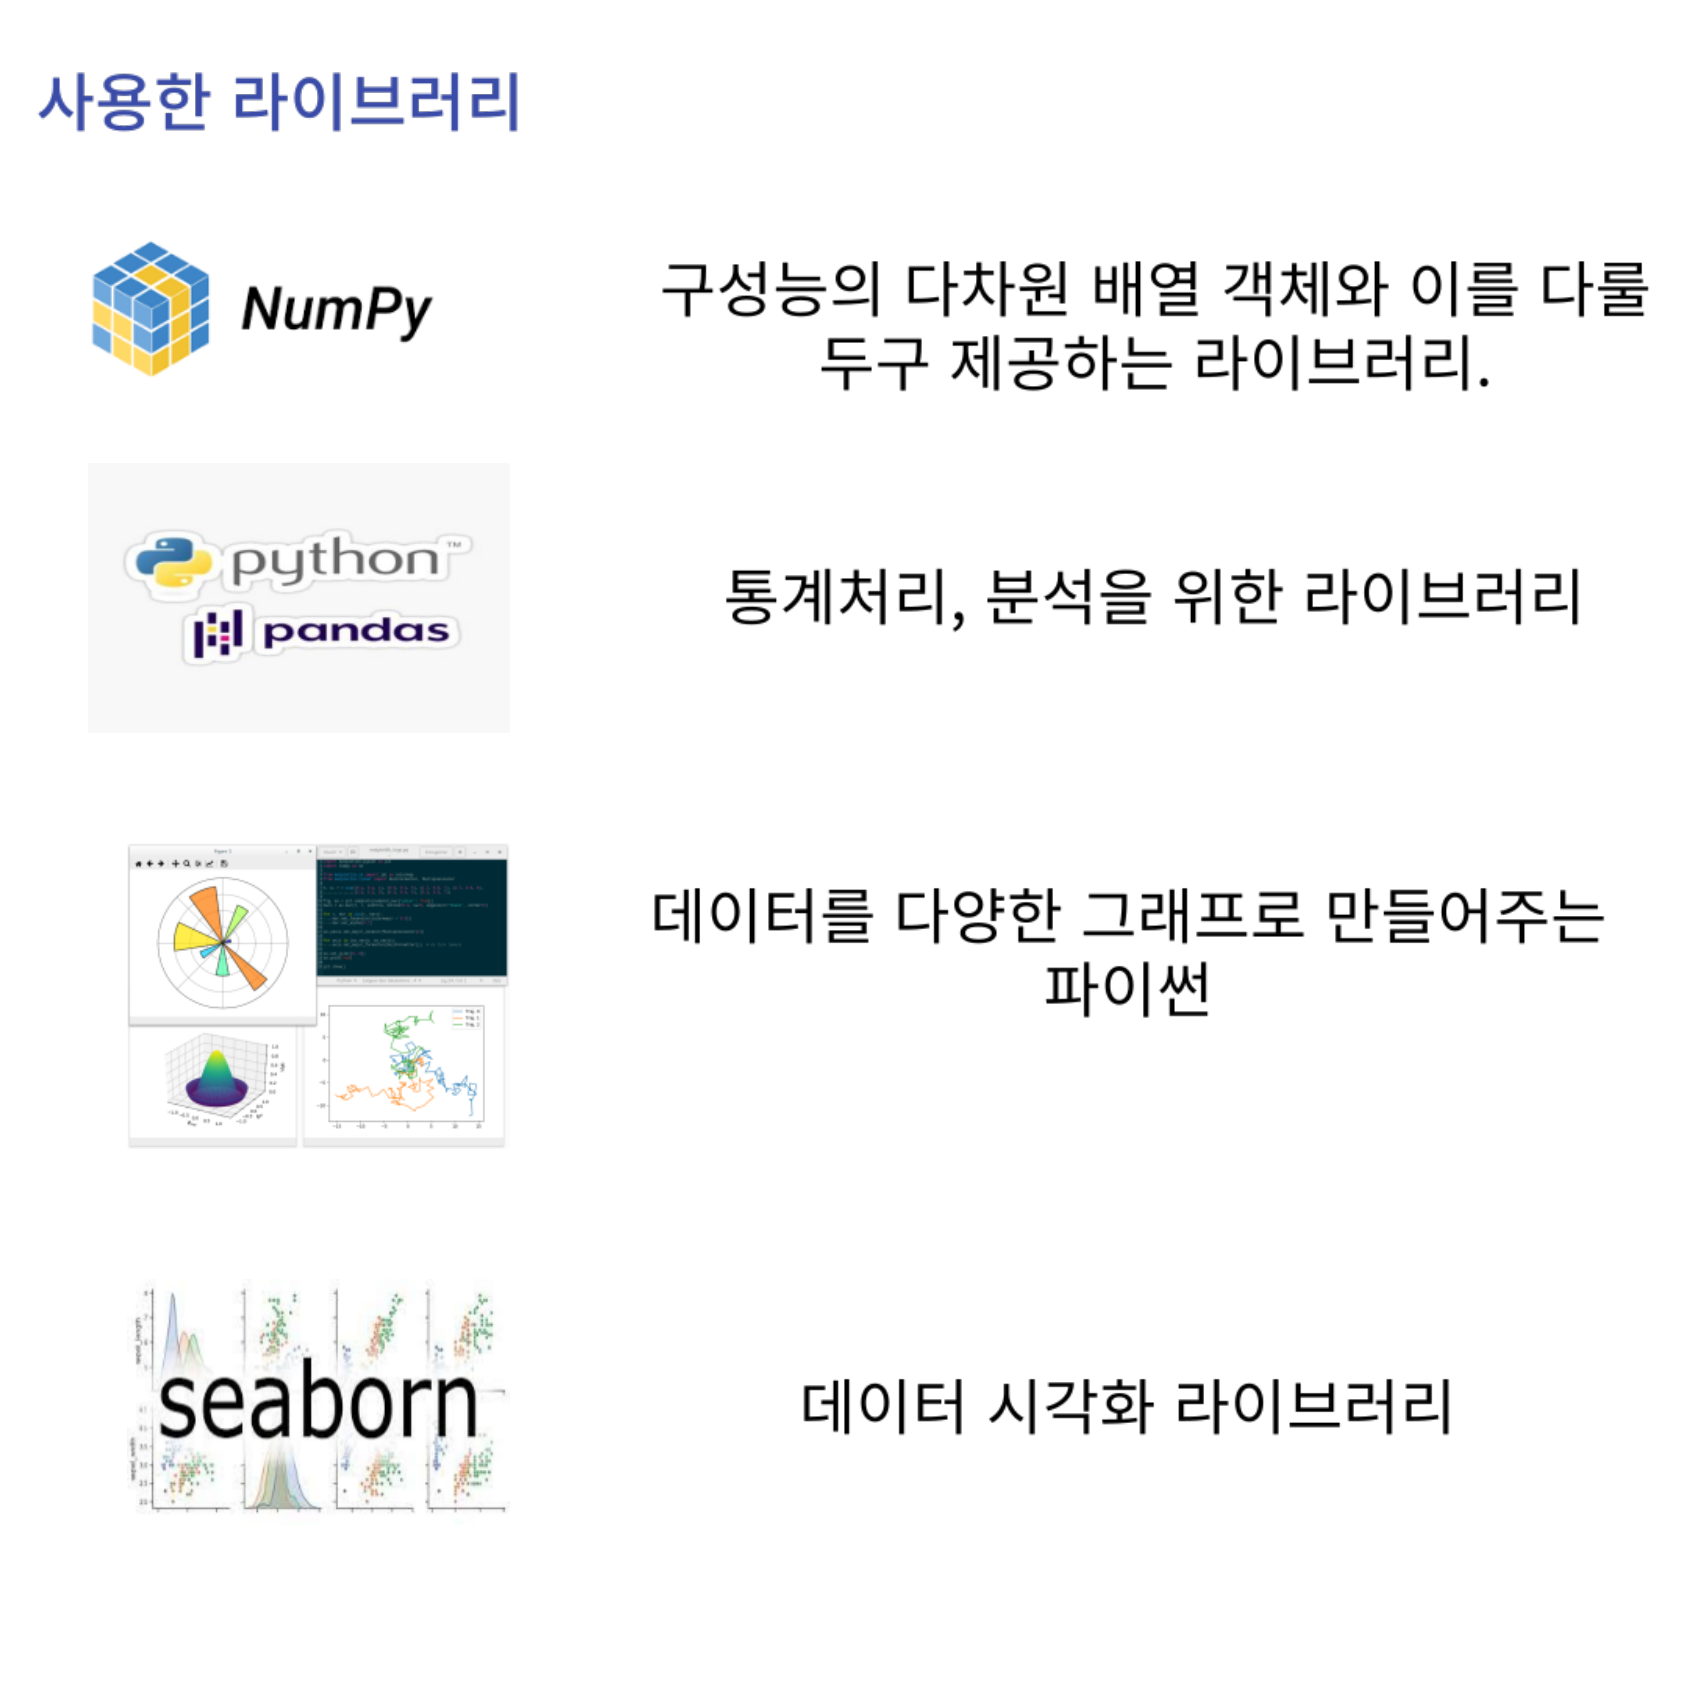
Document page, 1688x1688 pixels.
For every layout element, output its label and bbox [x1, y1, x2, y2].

picture [636, 861, 1634, 1046]
picture [636, 235, 1679, 421]
picture [790, 1353, 1479, 1466]
picture [27, 46, 555, 176]
text_box [127, 843, 511, 1149]
text_box [127, 1278, 511, 1525]
text_box [88, 463, 511, 734]
text_box [61, 215, 537, 407]
picture [714, 541, 1607, 659]
